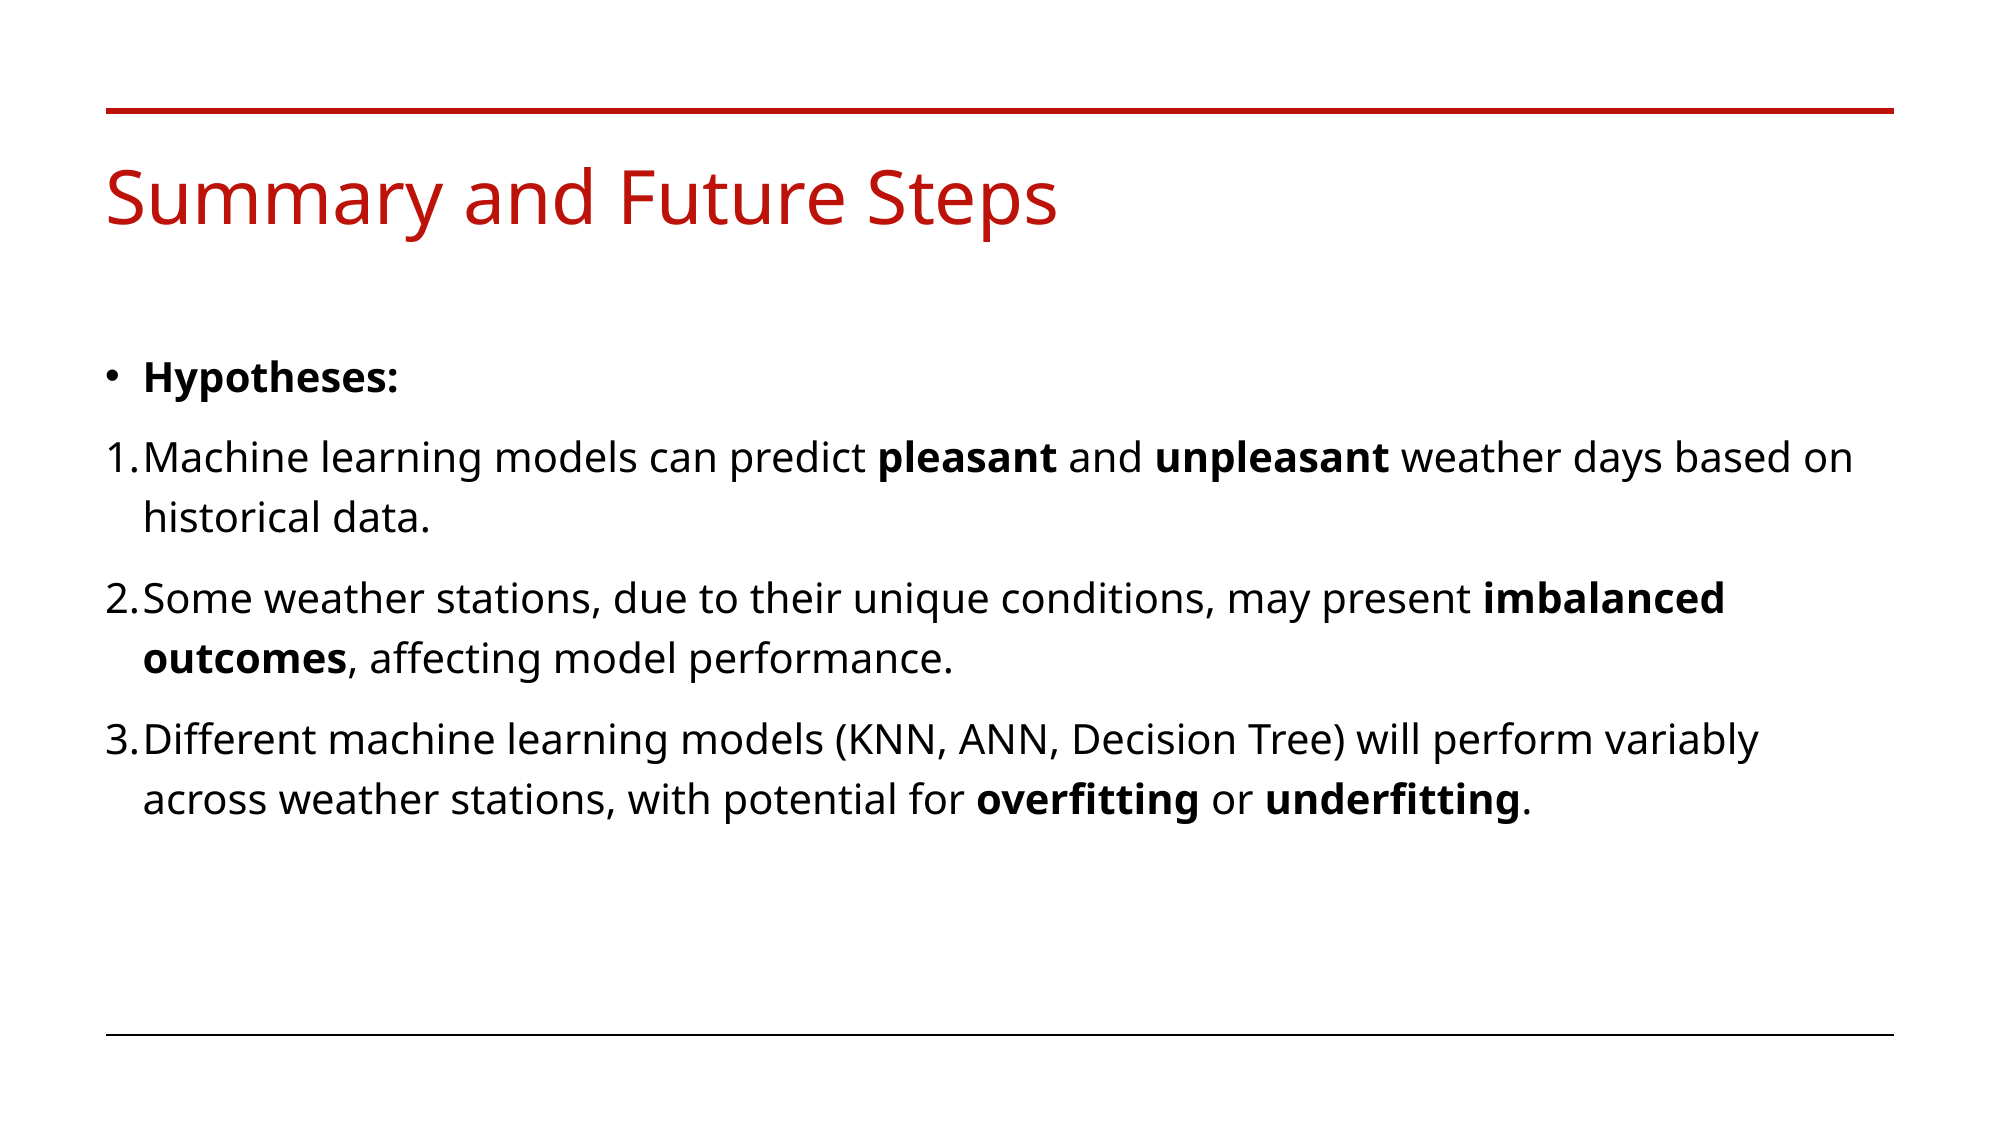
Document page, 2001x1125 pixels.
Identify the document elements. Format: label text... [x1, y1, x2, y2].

list Hypotheses: Machine learning models can predict pleasant and unpleasant weather days based on historical data. Some weather stations, due to their unique conditions, may present imbalanced outcomes, affecting model performance. Different machine learning models (KNN, ANN, Decision Tree) will perform variably across weather stations, with potential for overfitting or underfitting. [90, 332, 1894, 994]
title Summary and Future Steps [90, 156, 1894, 332]
